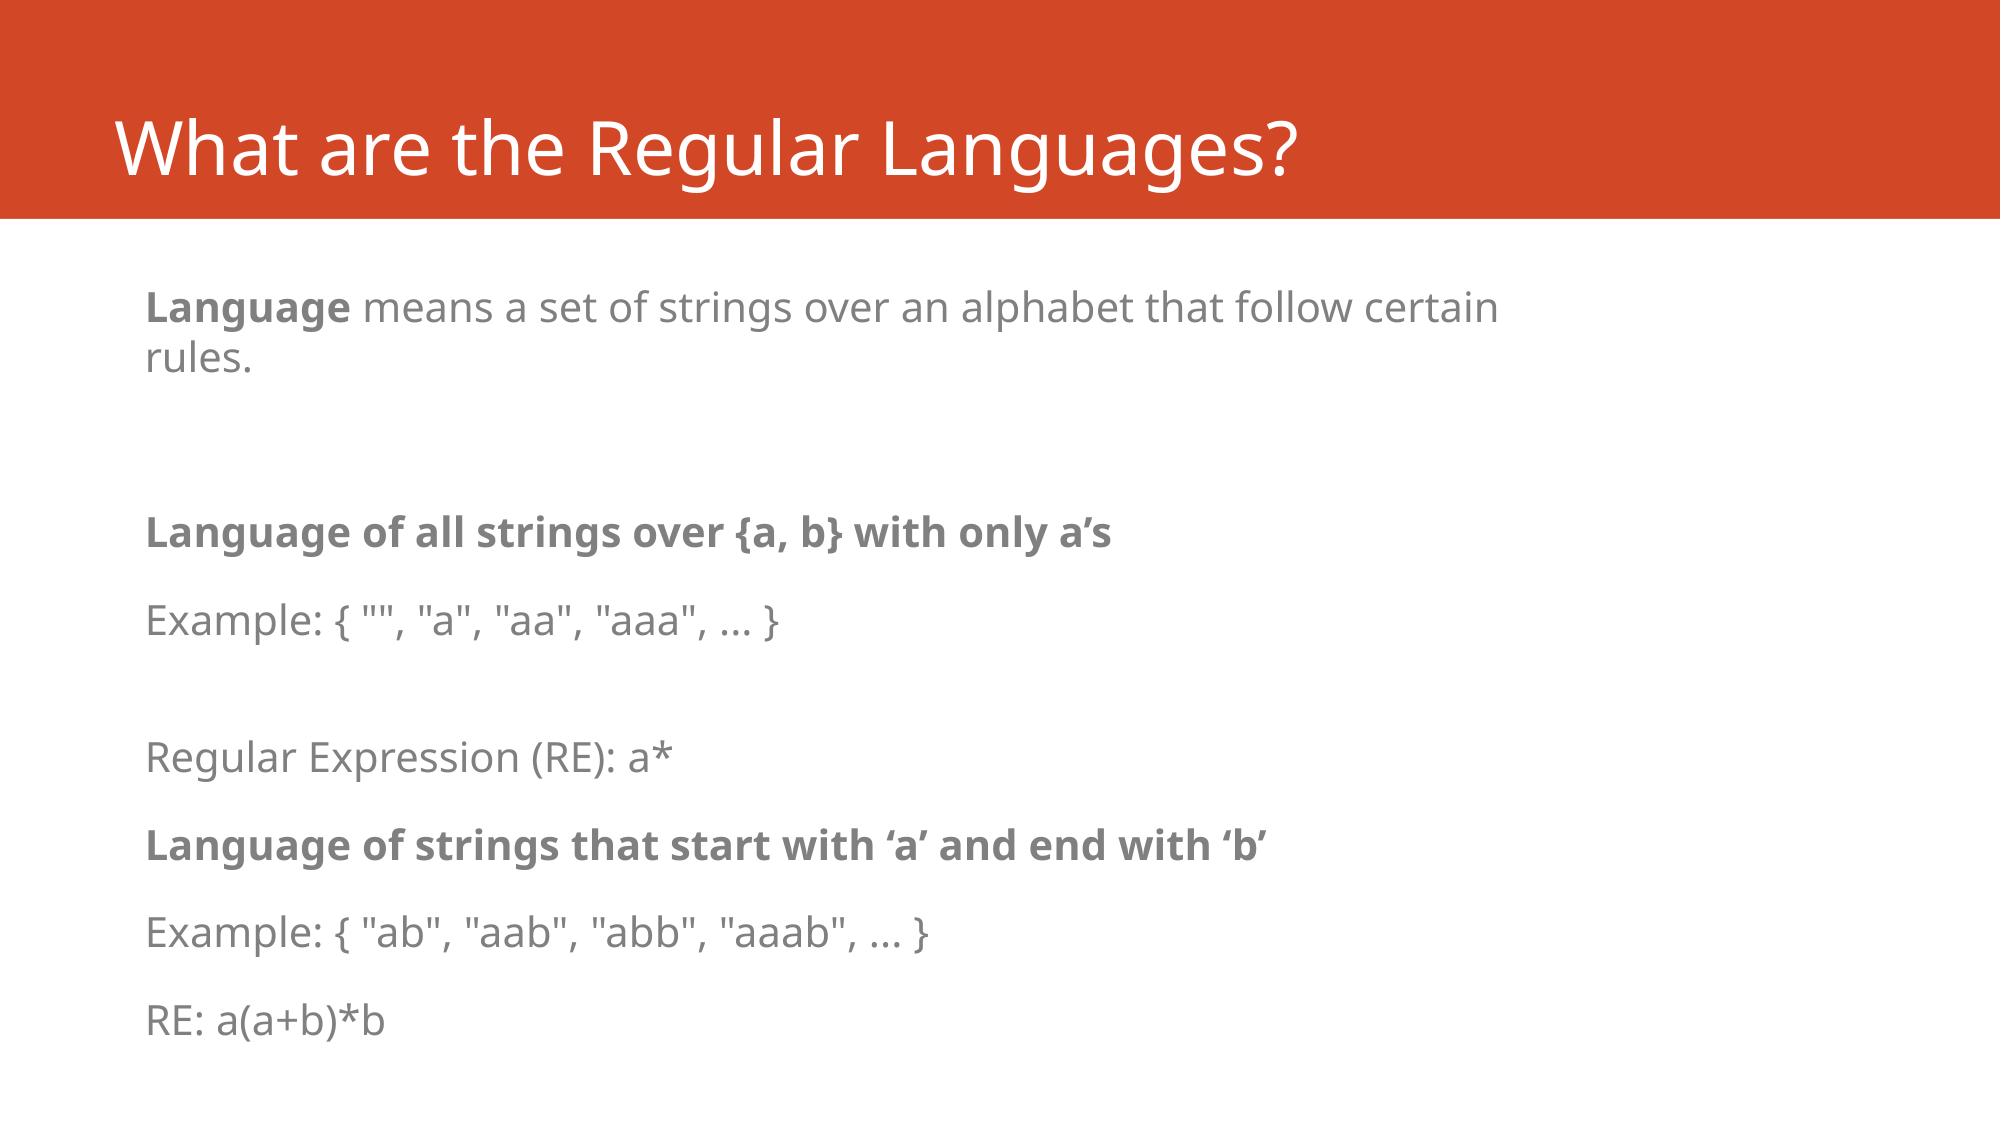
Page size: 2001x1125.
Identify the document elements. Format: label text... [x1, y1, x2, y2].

list Language means a set of strings over an alphabet that follow certain rules. Language of all strings over {a, b} with only a’s Example: { "", "a", "aa", "aaa", ... } Regular Expression (RE): a* Language of strings that start with ‘a’ and end with ‘b’ Example: { "ab", "aab", "abb", "aaab", ... } RE: a(a+b)*b [129, 273, 1583, 1048]
title What are the Regular Languages? [99, 0, 1863, 199]
